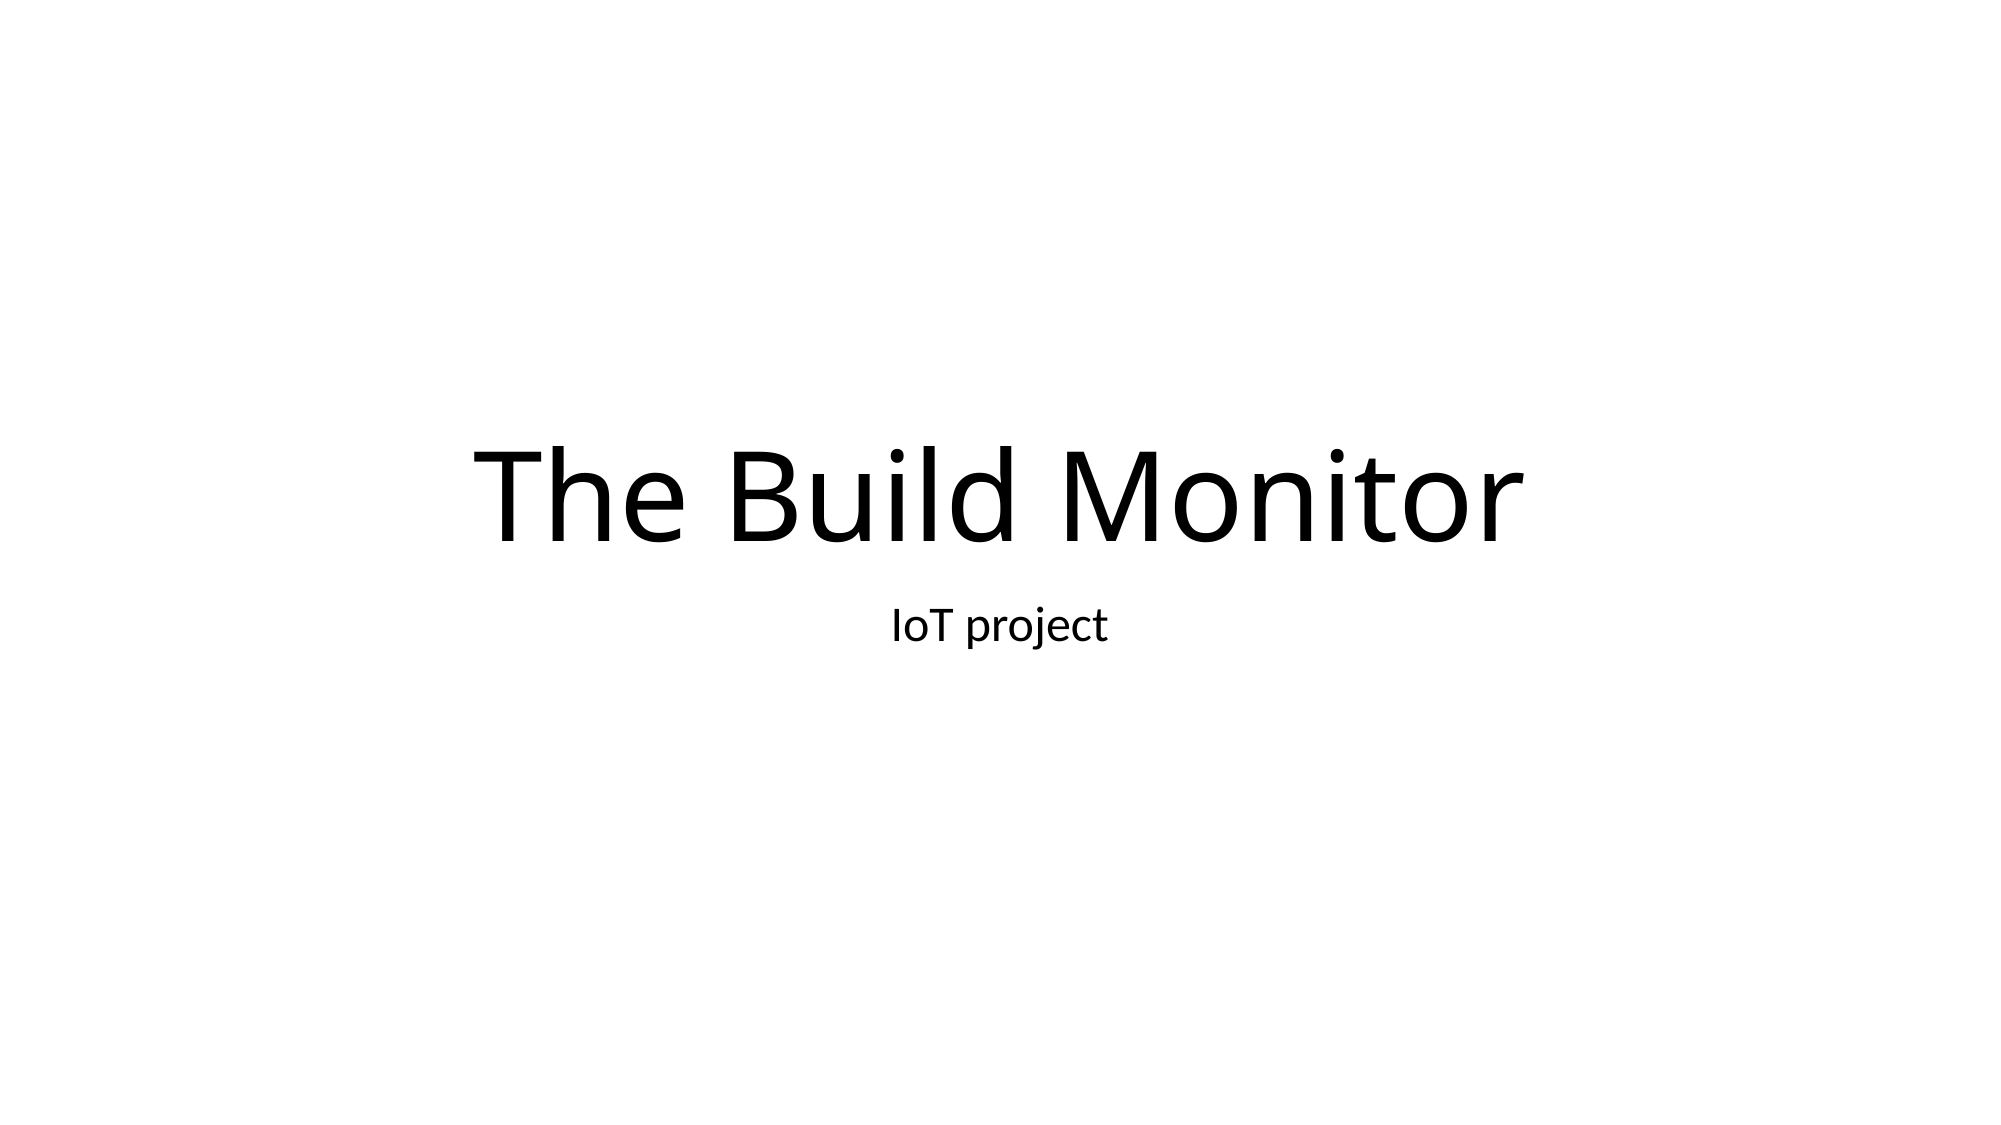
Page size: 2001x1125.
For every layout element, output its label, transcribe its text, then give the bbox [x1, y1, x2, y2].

title The Build Monitor [249, 184, 1750, 576]
subtitle IoT project [249, 590, 1750, 863]
